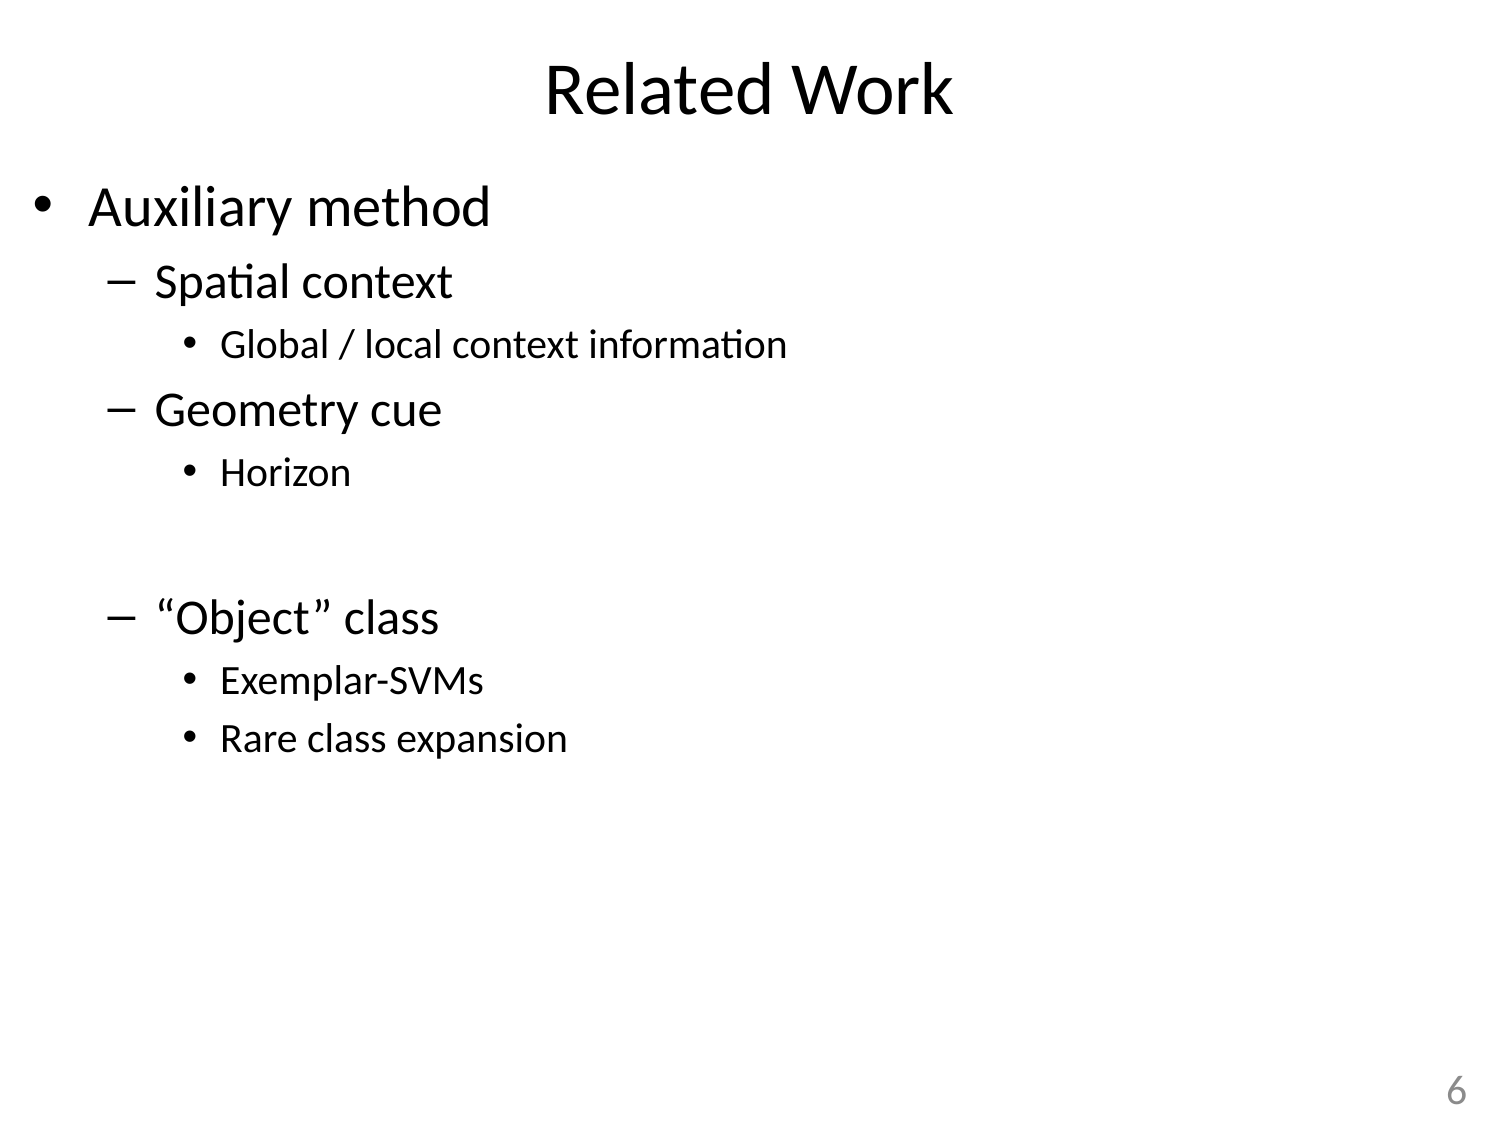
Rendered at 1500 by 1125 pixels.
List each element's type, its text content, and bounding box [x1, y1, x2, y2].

title Related Work [17, 19, 1483, 149]
slide_number 6 [1132, 1057, 1483, 1118]
list Auxiliary method Spatial context Global / local context information Geometry cue Horizon “Object” class Exemplar-SVMs Rare class expansion [17, 160, 1483, 1047]
